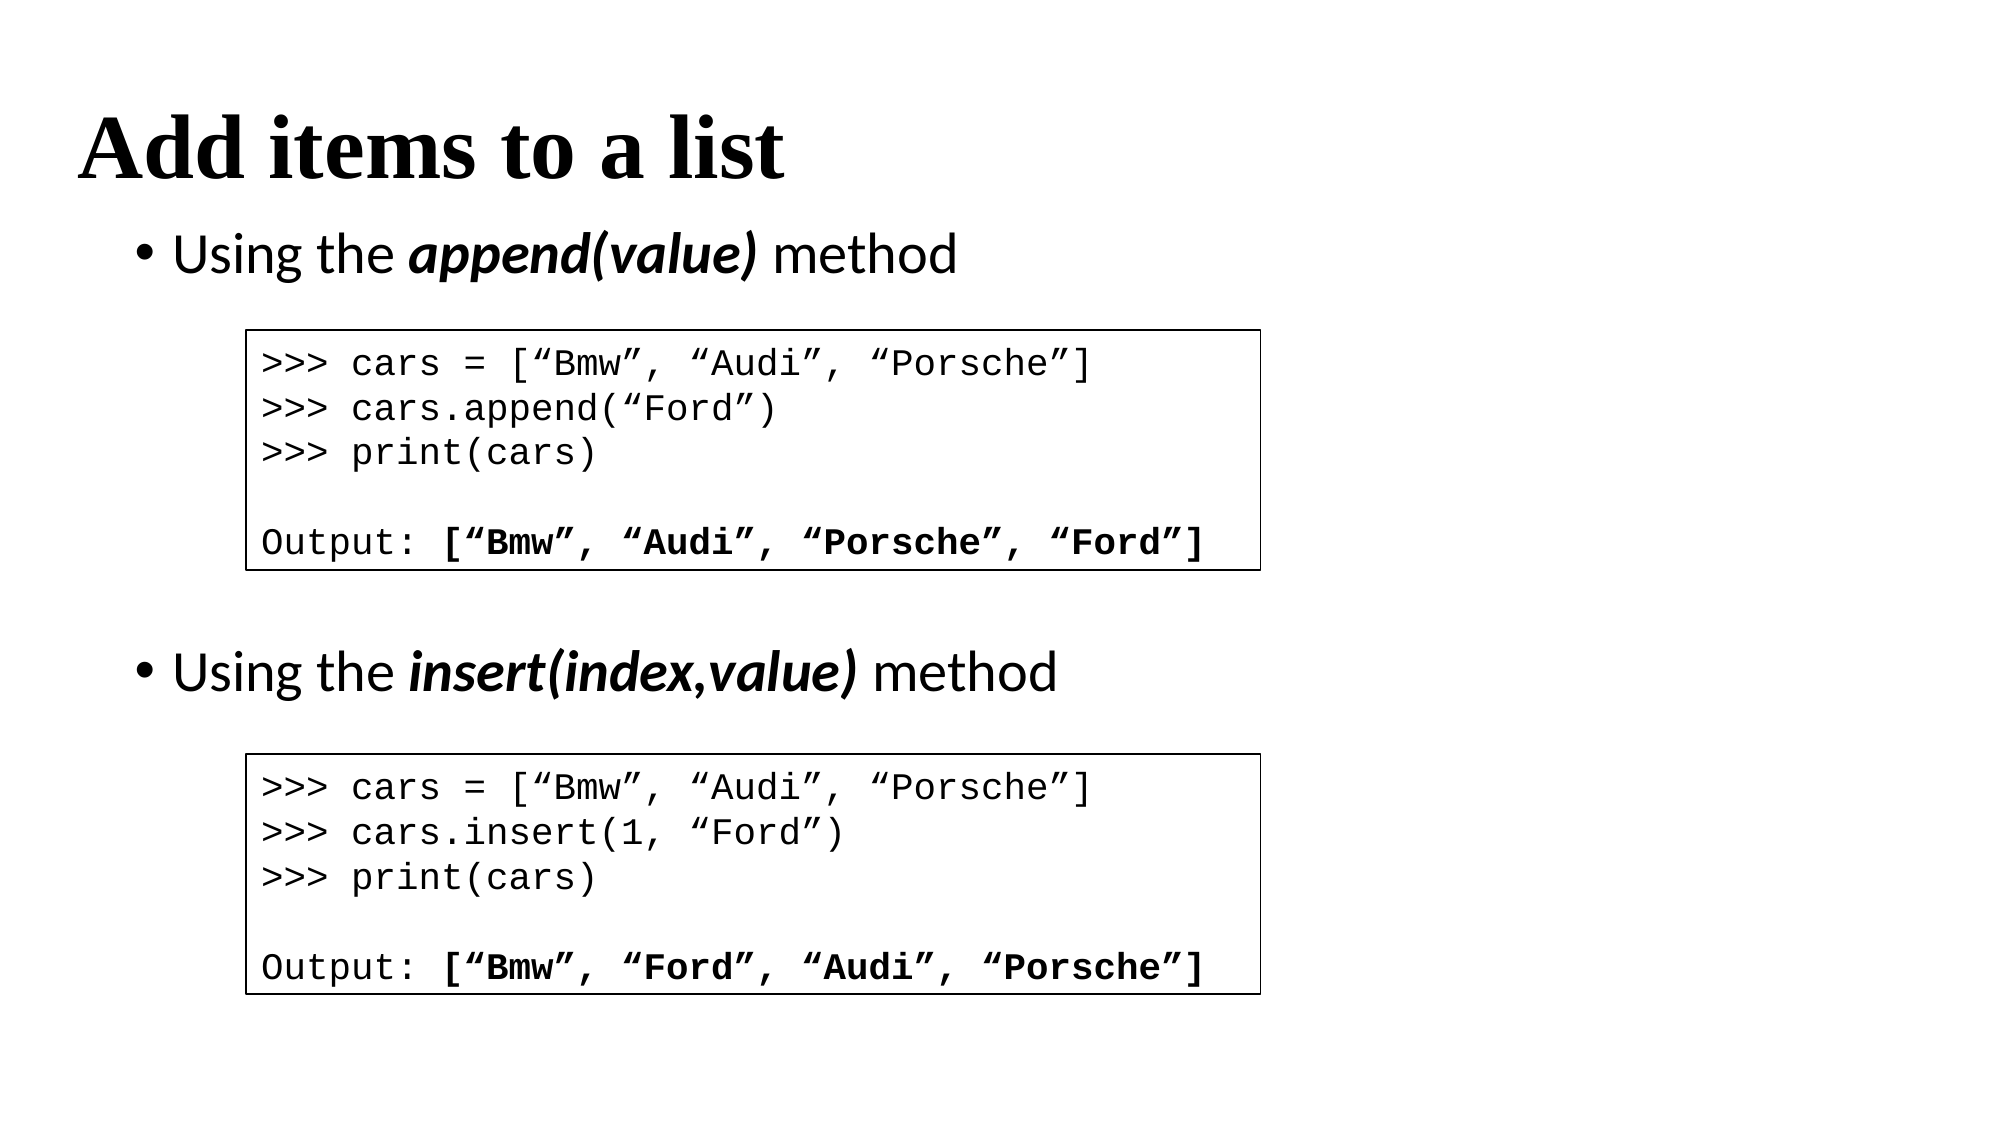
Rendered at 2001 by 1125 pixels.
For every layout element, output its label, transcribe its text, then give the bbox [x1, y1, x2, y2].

list Using the append(value) method Using the insert(index,value) method [119, 215, 1845, 930]
text_box >>> cars = [“Bmw”, “Audi”, “Porsche”] >>> cars.append(“Ford”) >>> print(cars) Output: [“Bmw”, “Audi”, “Porsche”, “Ford”] [245, 329, 1261, 570]
text_box >>> cars = [“Bmw”, “Audi”, “Porsche”] >>> cars.insert(1, “Ford”) >>> print(cars) Output: [“Bmw”, “Ford”, “Audi”, “Porsche”] [245, 754, 1261, 995]
title Add items to a list [62, 40, 1788, 258]
